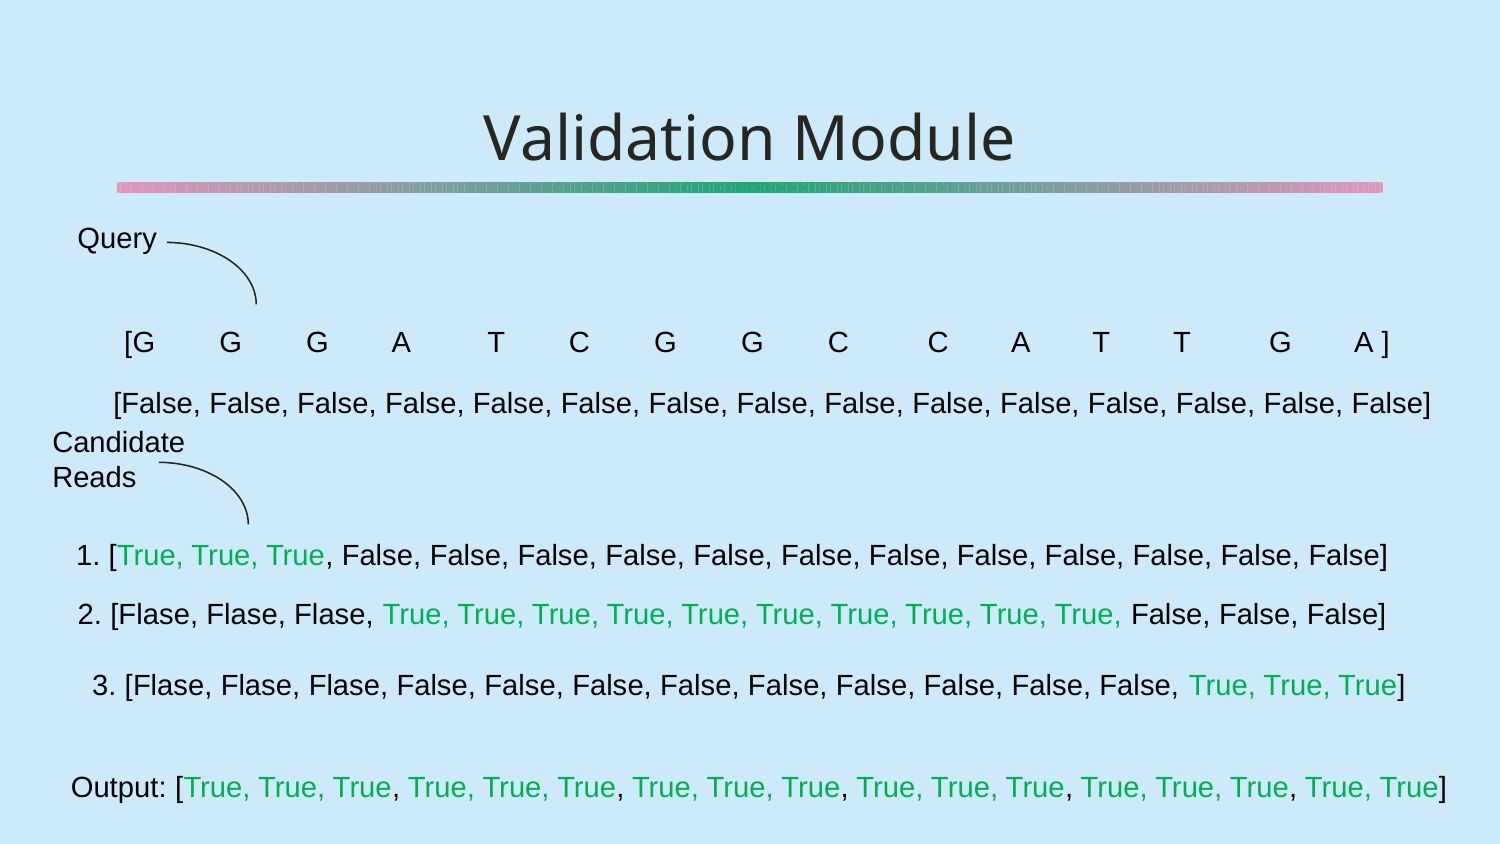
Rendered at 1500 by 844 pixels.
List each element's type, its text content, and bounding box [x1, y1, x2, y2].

text_box [158, 472, 250, 525]
text_box [166, 241, 258, 305]
text_box Query [62, 212, 173, 263]
text_box [False, False, False, False, False, False, False, False, False, False, False, False, False, False, False] [98, 376, 1449, 427]
text_box [G G G A T C G G C C A T T G A] [109, 316, 1405, 366]
text_box Candidate Reads [37, 416, 209, 501]
text_box 1. [True, True, True, False, False, False, False, False, False, False, False, False, False, False, False] [61, 528, 1405, 579]
text_box Output: [True, True, True, True, True, True, True, True, True, True, True, True, True, True, True, True, True] [56, 761, 1462, 811]
text_box 3. [Flase, Flase, Flase, False, False, False, False, False, False, False, False, False, True, True, True] [77, 658, 1421, 709]
text_box 2. [Flase, Flase, Flase, True, True, True, True, True, True, True, True, True, True, False, False, False] [63, 587, 1402, 638]
title Validation Module [116, 88, 1383, 182]
text_box [116, 182, 1383, 193]
